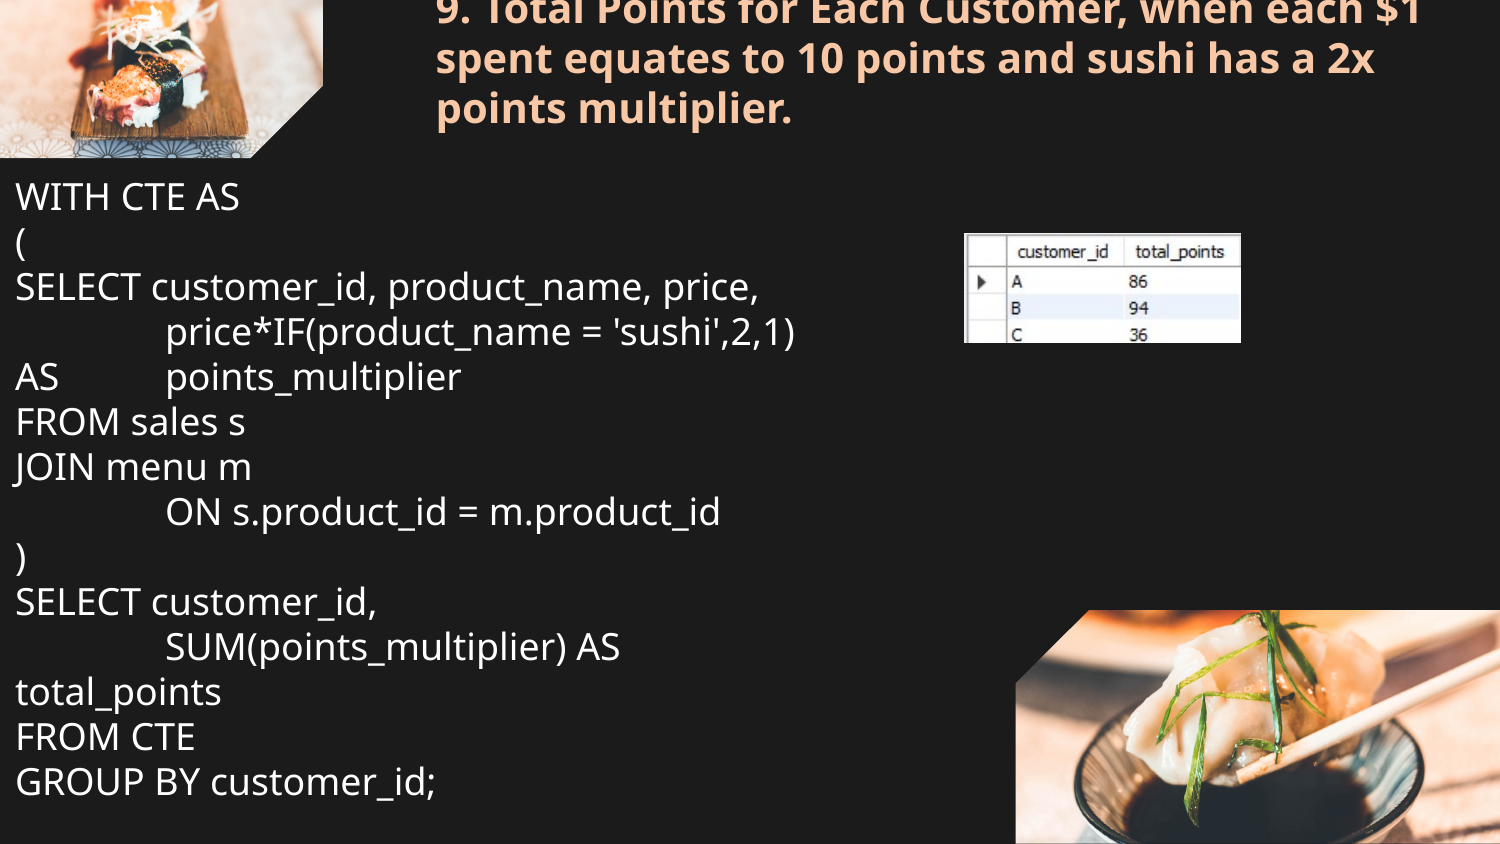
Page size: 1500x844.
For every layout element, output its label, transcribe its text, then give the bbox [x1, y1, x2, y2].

title 9. Total Points for Each Customer, when each $1 spent equates to 10 points and sushi has a 2x points multiplier. [420, 25, 1500, 147]
picture [0, 0, 324, 159]
subtitle WITH CTE AS ( SELECT customer_id, product_name, price, price*IF(product_name = 'sushi',2,1) AS points_multiplier FROM sales s JOIN menu m ON s.product_id = m.product_id ) SELECT customer_id, SUM(points_multiplier) AS total_points FROM CTE GROUP BY customer_id; [0, 158, 851, 844]
picture [1015, 609, 1500, 844]
picture [964, 233, 1242, 344]
